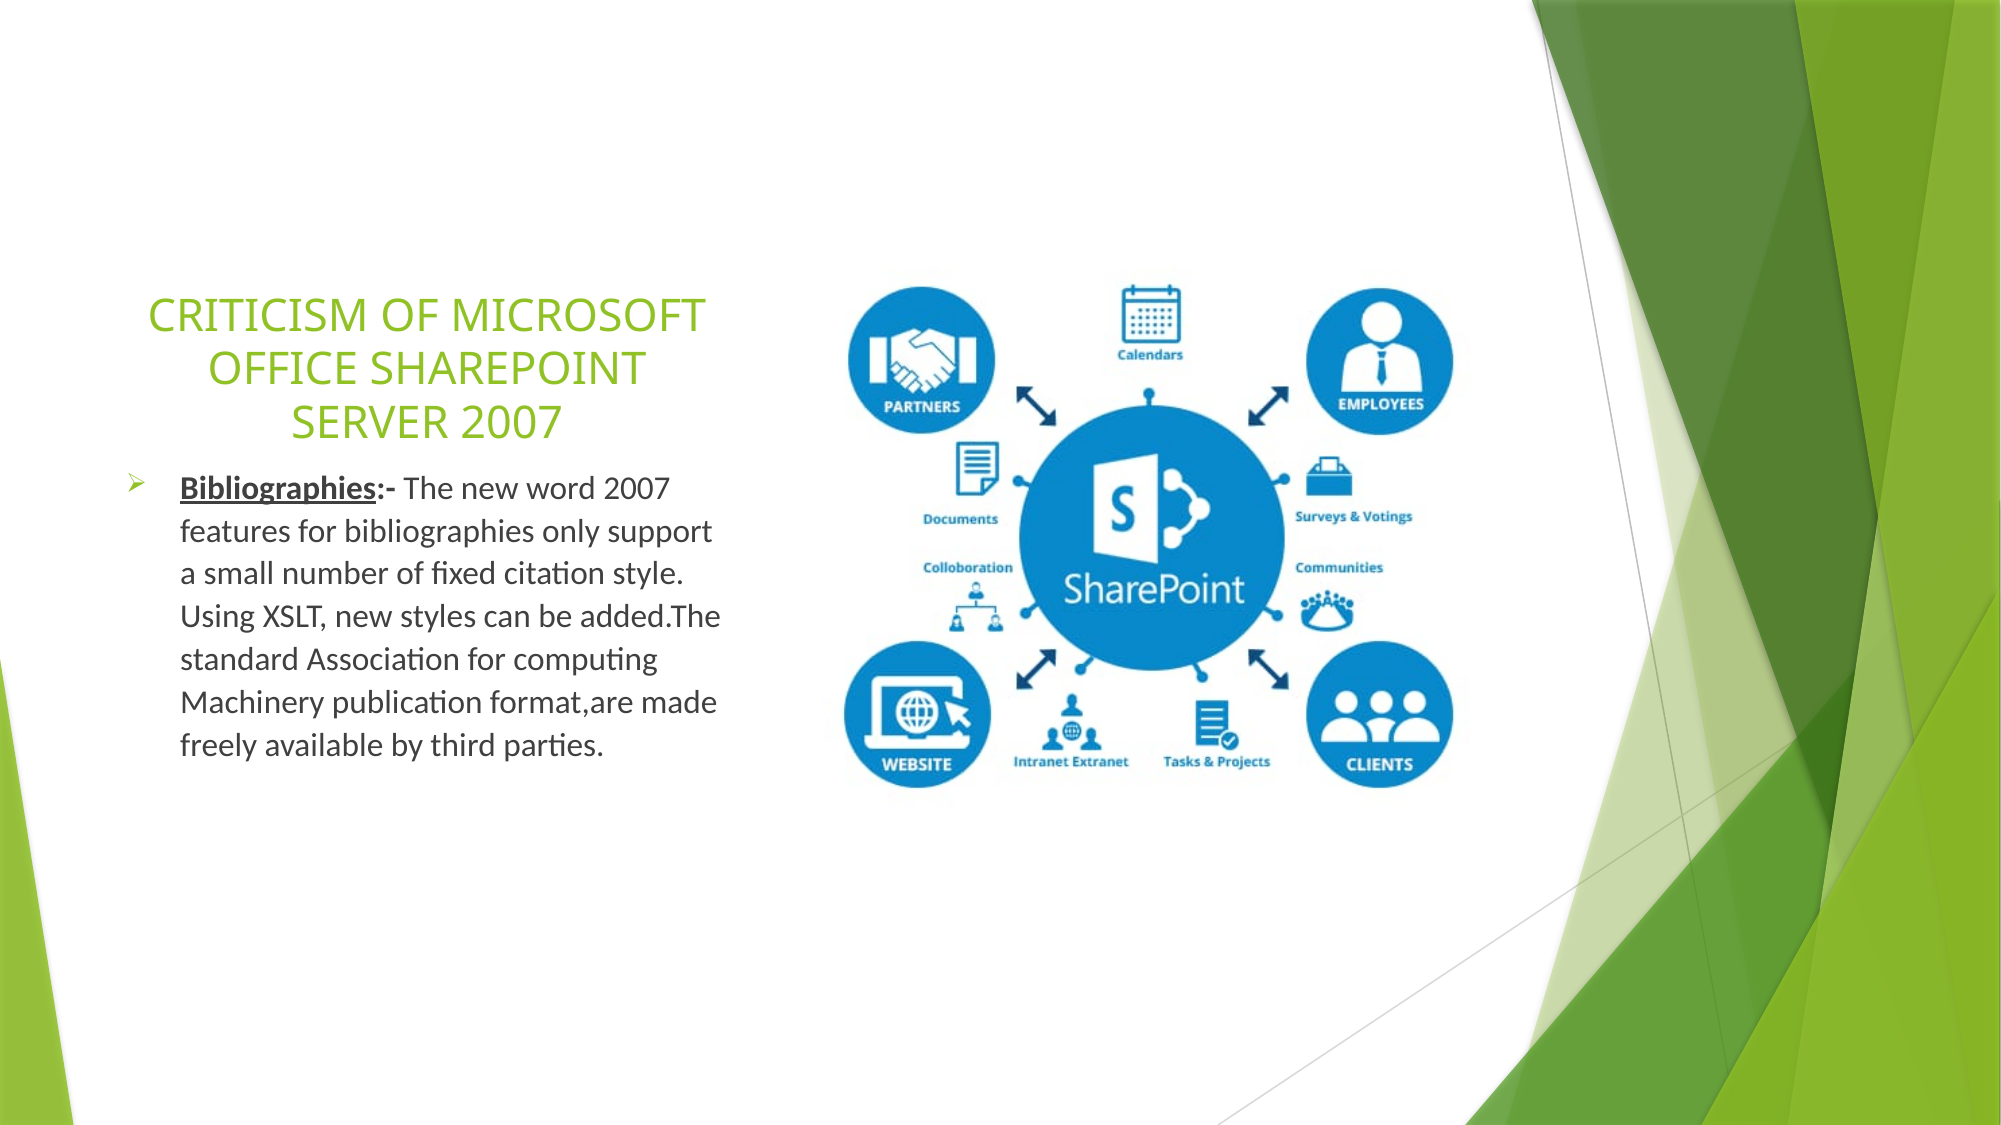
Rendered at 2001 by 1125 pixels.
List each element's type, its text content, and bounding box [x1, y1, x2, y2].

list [780, 224, 1522, 851]
title CRITICISM OF MICROSOFT OFFICE SHAREPOINT SERVER 2007 [111, 245, 744, 455]
list Bibliographies:- The new word 2007 features for bibliographies only support a small number of fixed citation style. Using XSLT, new styles can be added.The standard Association for computing Machinery publication format,are made freely available by third parties. [111, 455, 744, 880]
